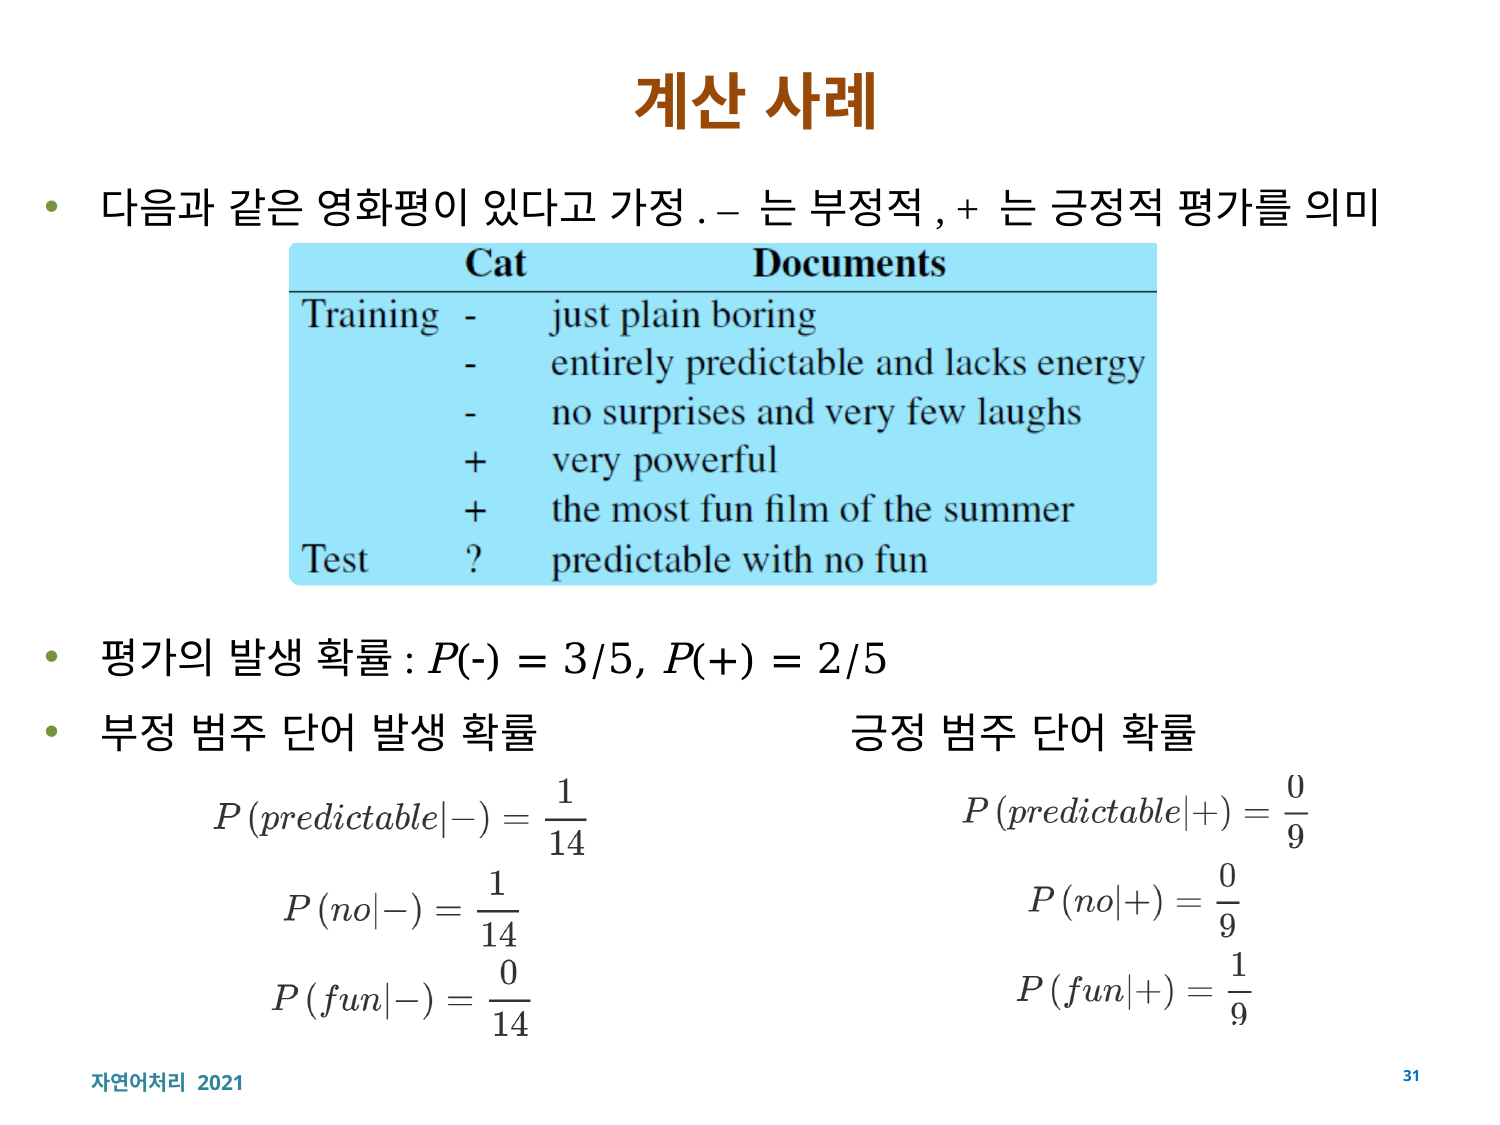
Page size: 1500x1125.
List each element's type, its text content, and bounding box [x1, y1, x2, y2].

picture [206, 774, 616, 1039]
picture [289, 243, 1158, 587]
list 다음과 같은 영화평이 있다고 가정. – 는 부정적, + 는 긍정적 평가를 의미 평가의 발생 확률: P(-) = 3/5, P(+) = 2/5 부정 범주 단어 발생 확률 긍정 범주 단어 확률 [29, 148, 1471, 658]
title 계산 사례 [76, 54, 1437, 145]
picture [938, 774, 1353, 1025]
